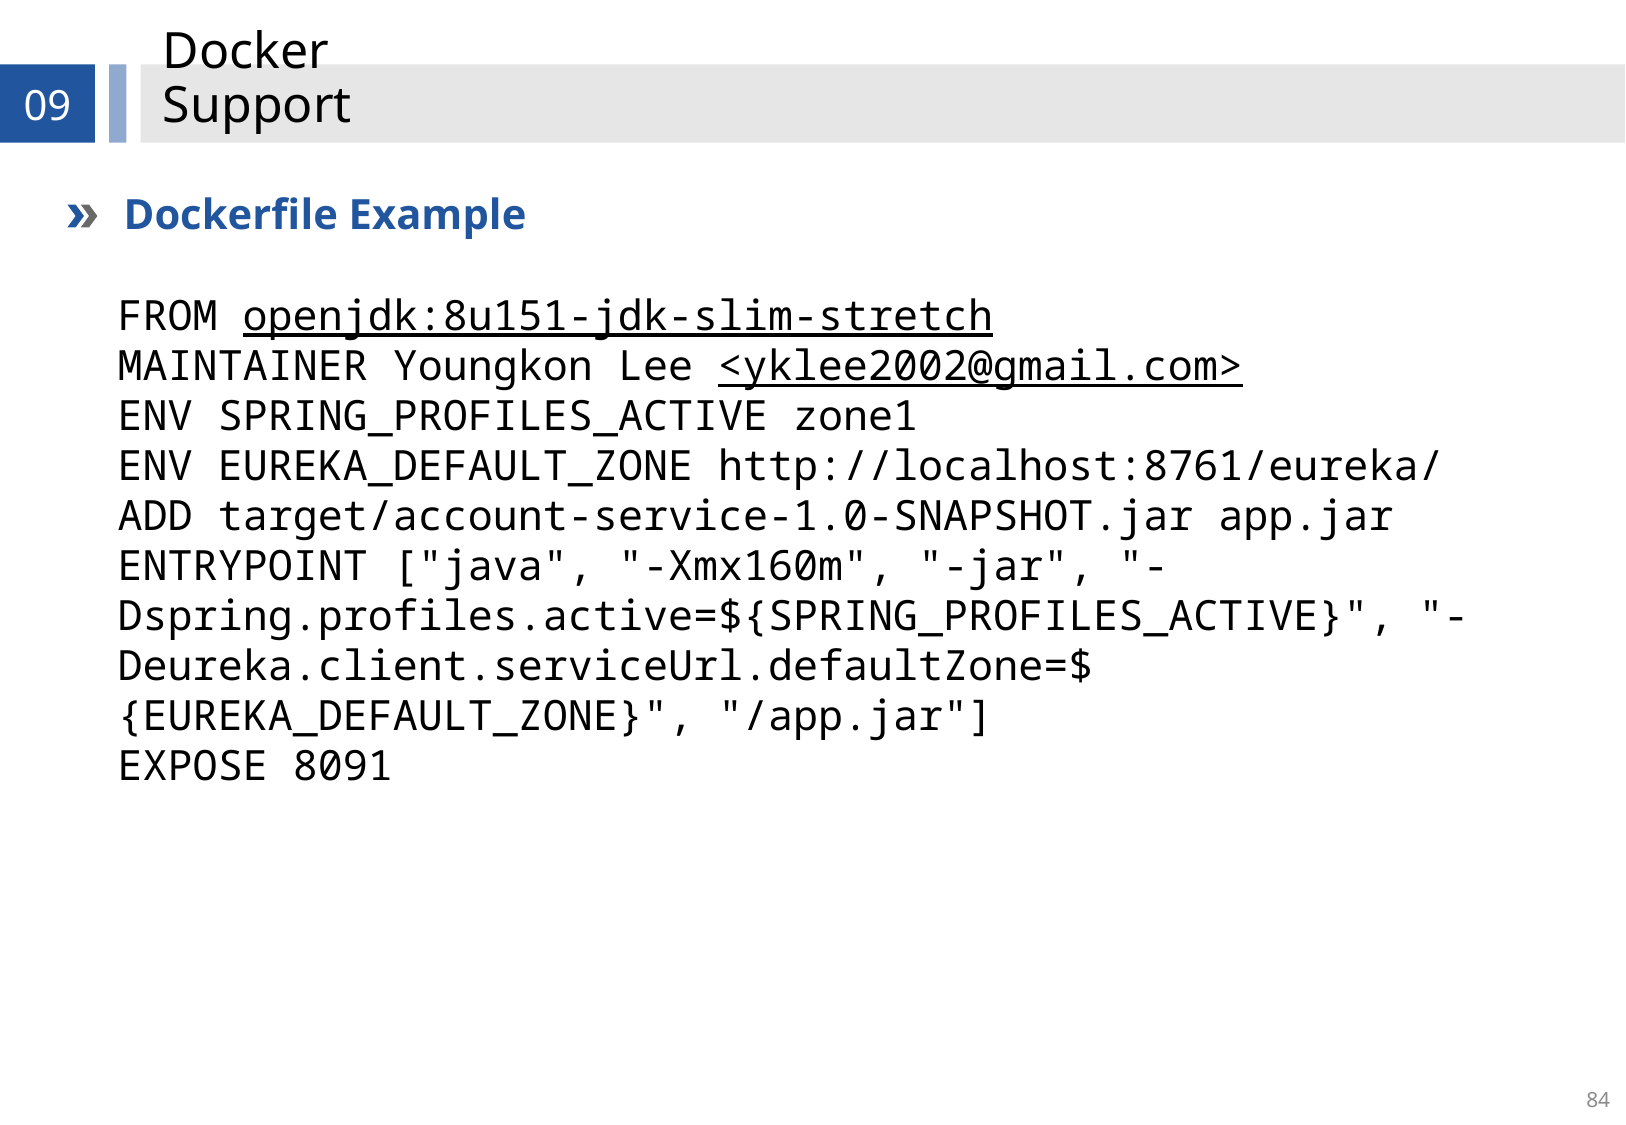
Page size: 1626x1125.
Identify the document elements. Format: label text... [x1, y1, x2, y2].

list 09 [12, 83, 83, 130]
slide_number 84 [1455, 1070, 1625, 1125]
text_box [67, 204, 98, 228]
text_box FROM openjdk:8u151-jdk-slim-stretch MAINTAINER Youngkon Lee <yklee2002@gmail.com> ENV SPRING_PROFILES_ACTIVE zone1 ENV EUREKA_DEFAULT_ZONE http://localhost:8761/eureka/ ADD target/account-service-1.0-SNAPSHOT.jar app.jar ENTRYPOINT ["java", "-Xmx160m", "-jar", "-Dspring.profiles.active=${SPRING_PROFILES_ACTIVE}", "-Deureka.client.serviceUrl.defaultZone=${EUREKA_DEFAULT_ZONE}", "/app.jar"] EXPOSE 8091 [88, 266, 1605, 553]
list Dockerfile Example [123, 193, 1597, 239]
title Docker Support [162, 78, 525, 134]
